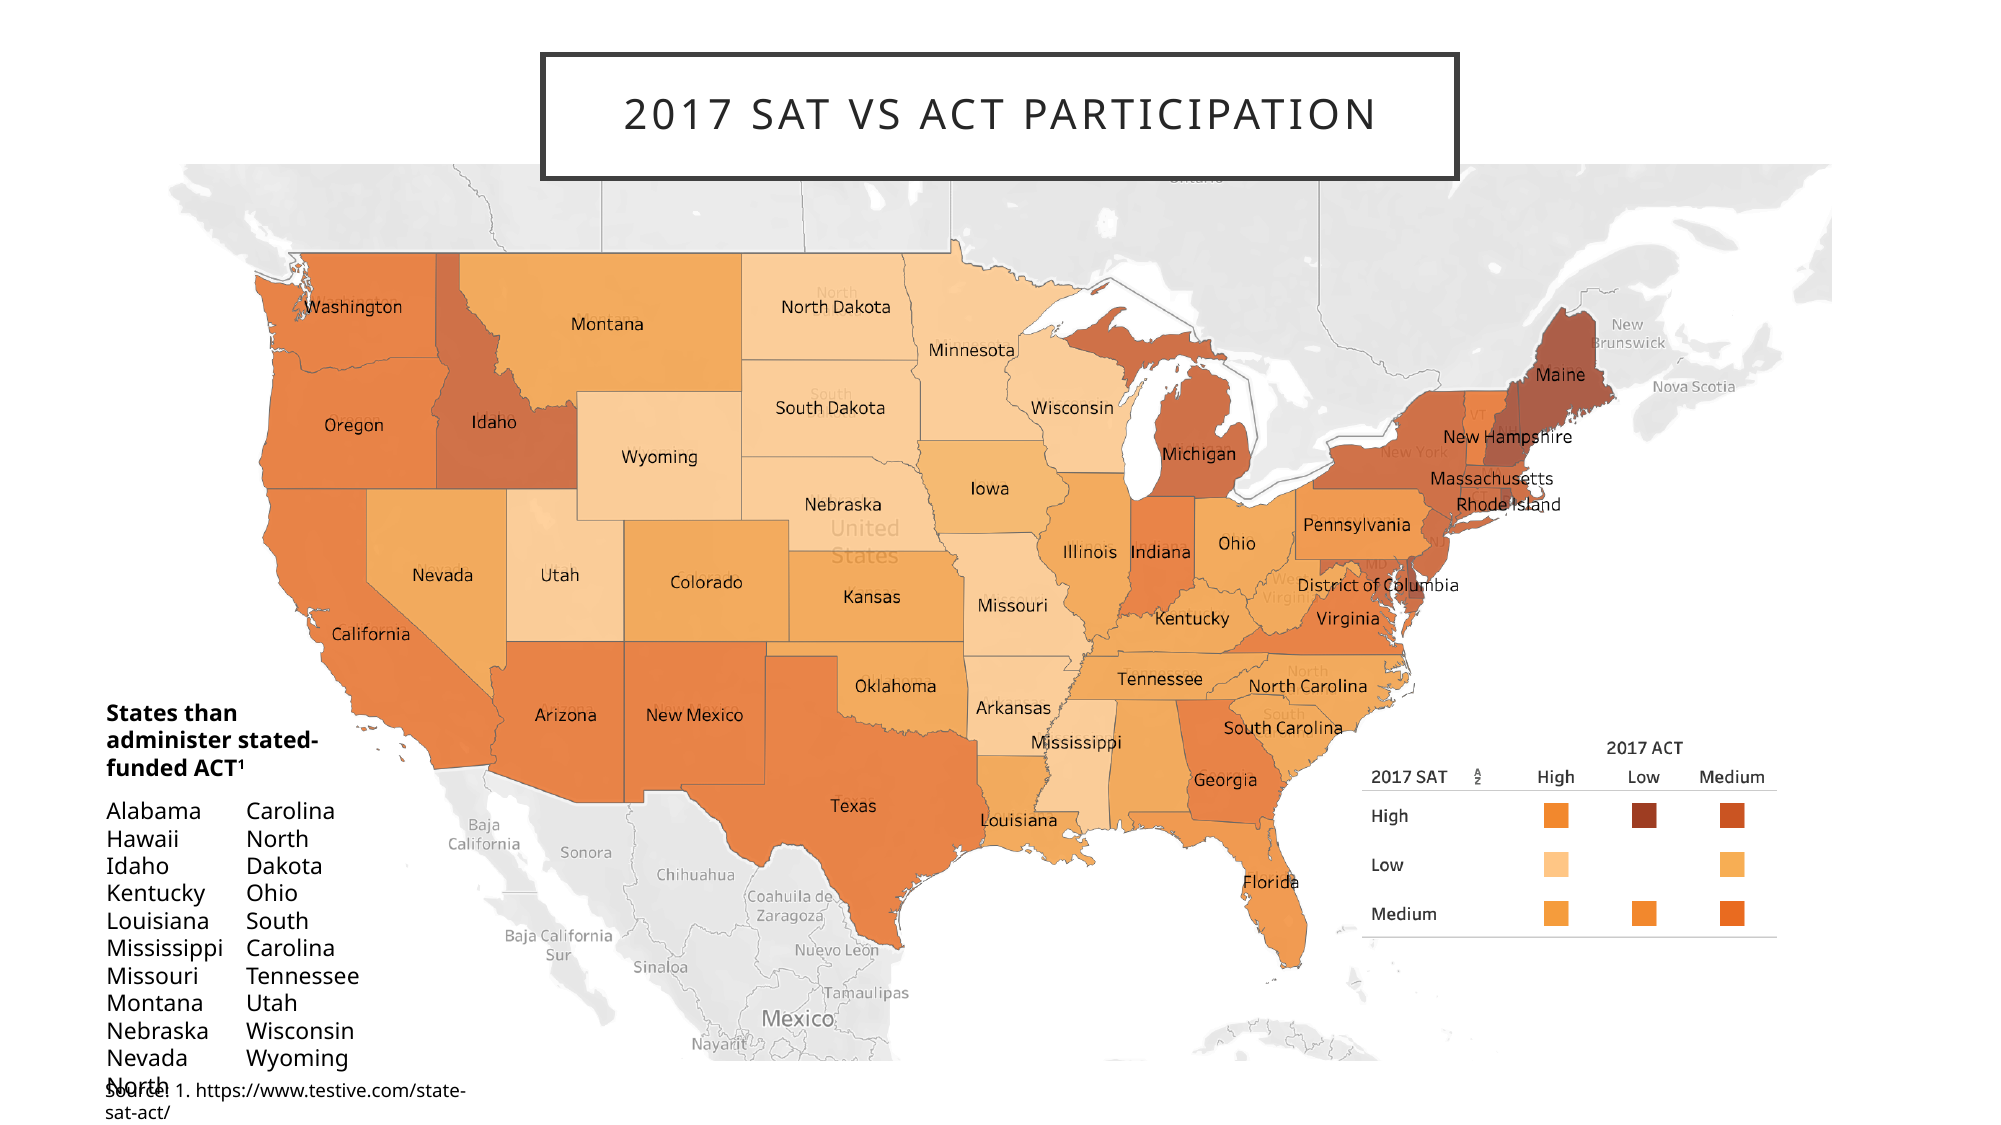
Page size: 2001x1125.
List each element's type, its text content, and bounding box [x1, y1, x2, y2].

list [168, 164, 1832, 1061]
text_box States than administer stated-funded ACT1 [91, 690, 168, 788]
title 2017 sat vs act participation [540, 52, 1460, 164]
text_box Alabama Hawaii Idaho Kentucky Louisiana Mississippi Missouri Montana Nebraska Nevada North Carolina North Dakota Ohio South Carolina Tennessee Utah Wisconsin Wyoming [91, 789, 401, 1070]
text_box Source: 1. https://www.testive.com/state-sat-act/ [90, 1070, 501, 1125]
